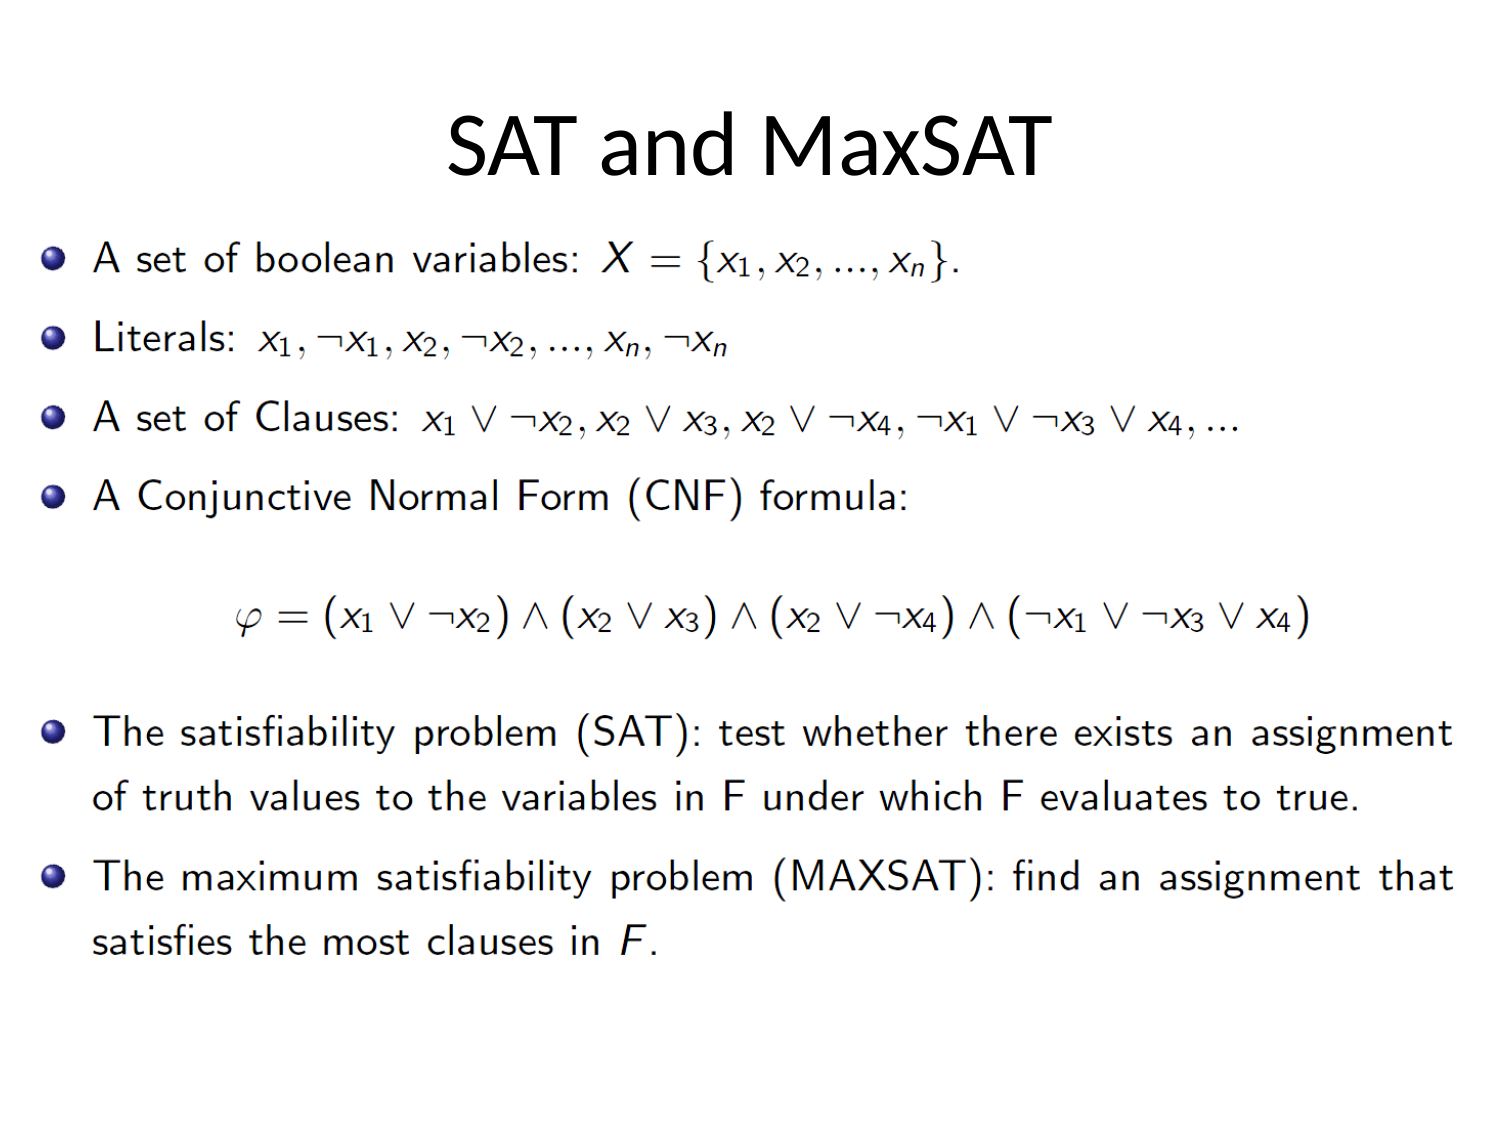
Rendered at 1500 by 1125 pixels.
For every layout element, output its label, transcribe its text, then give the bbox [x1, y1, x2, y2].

title SAT and MaxSAT [75, 45, 1425, 218]
picture [17, 219, 1496, 1000]
